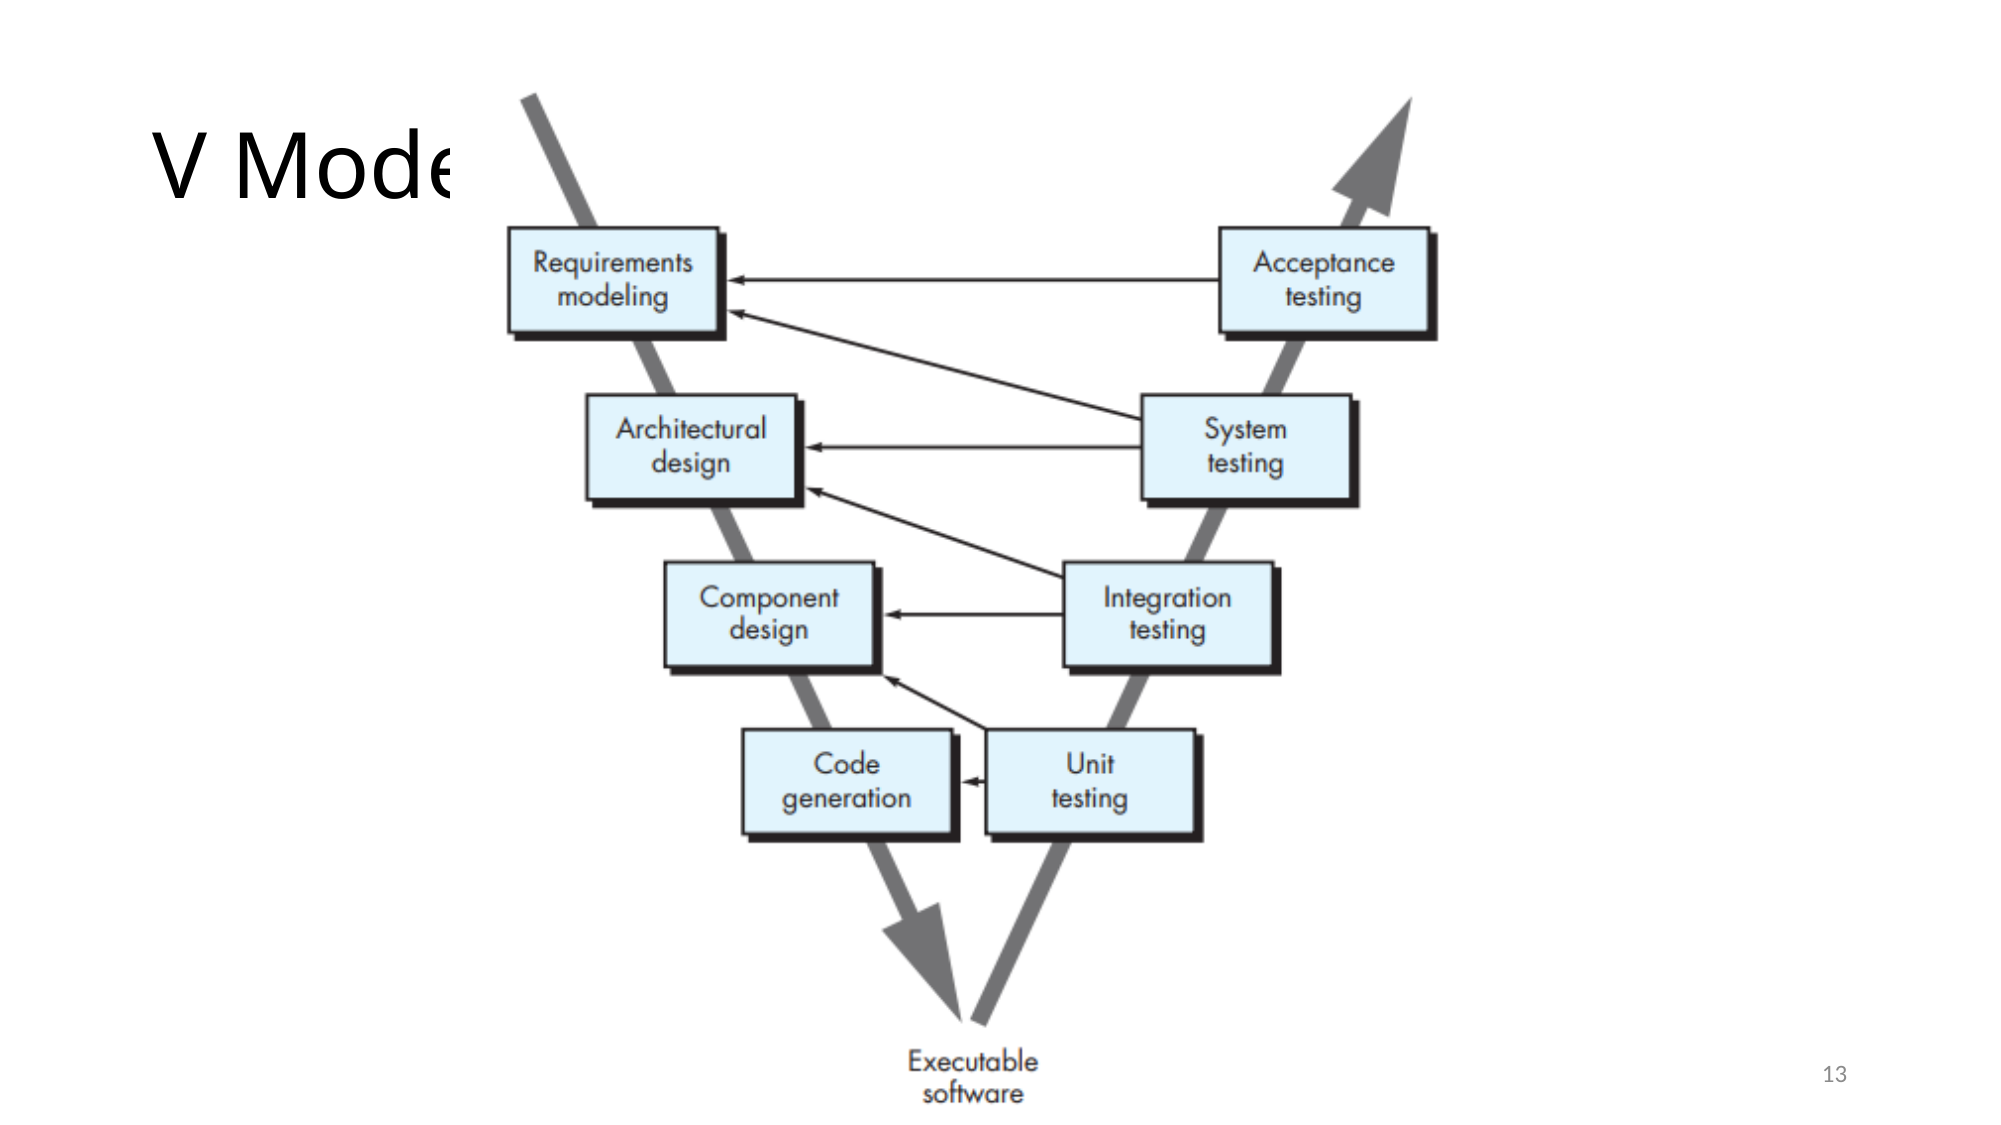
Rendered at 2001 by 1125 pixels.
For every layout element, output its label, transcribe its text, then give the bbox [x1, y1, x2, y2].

title V Model [137, 59, 1863, 278]
slide_number 13 [1490, 1042, 1863, 1103]
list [449, 62, 1490, 1117]
